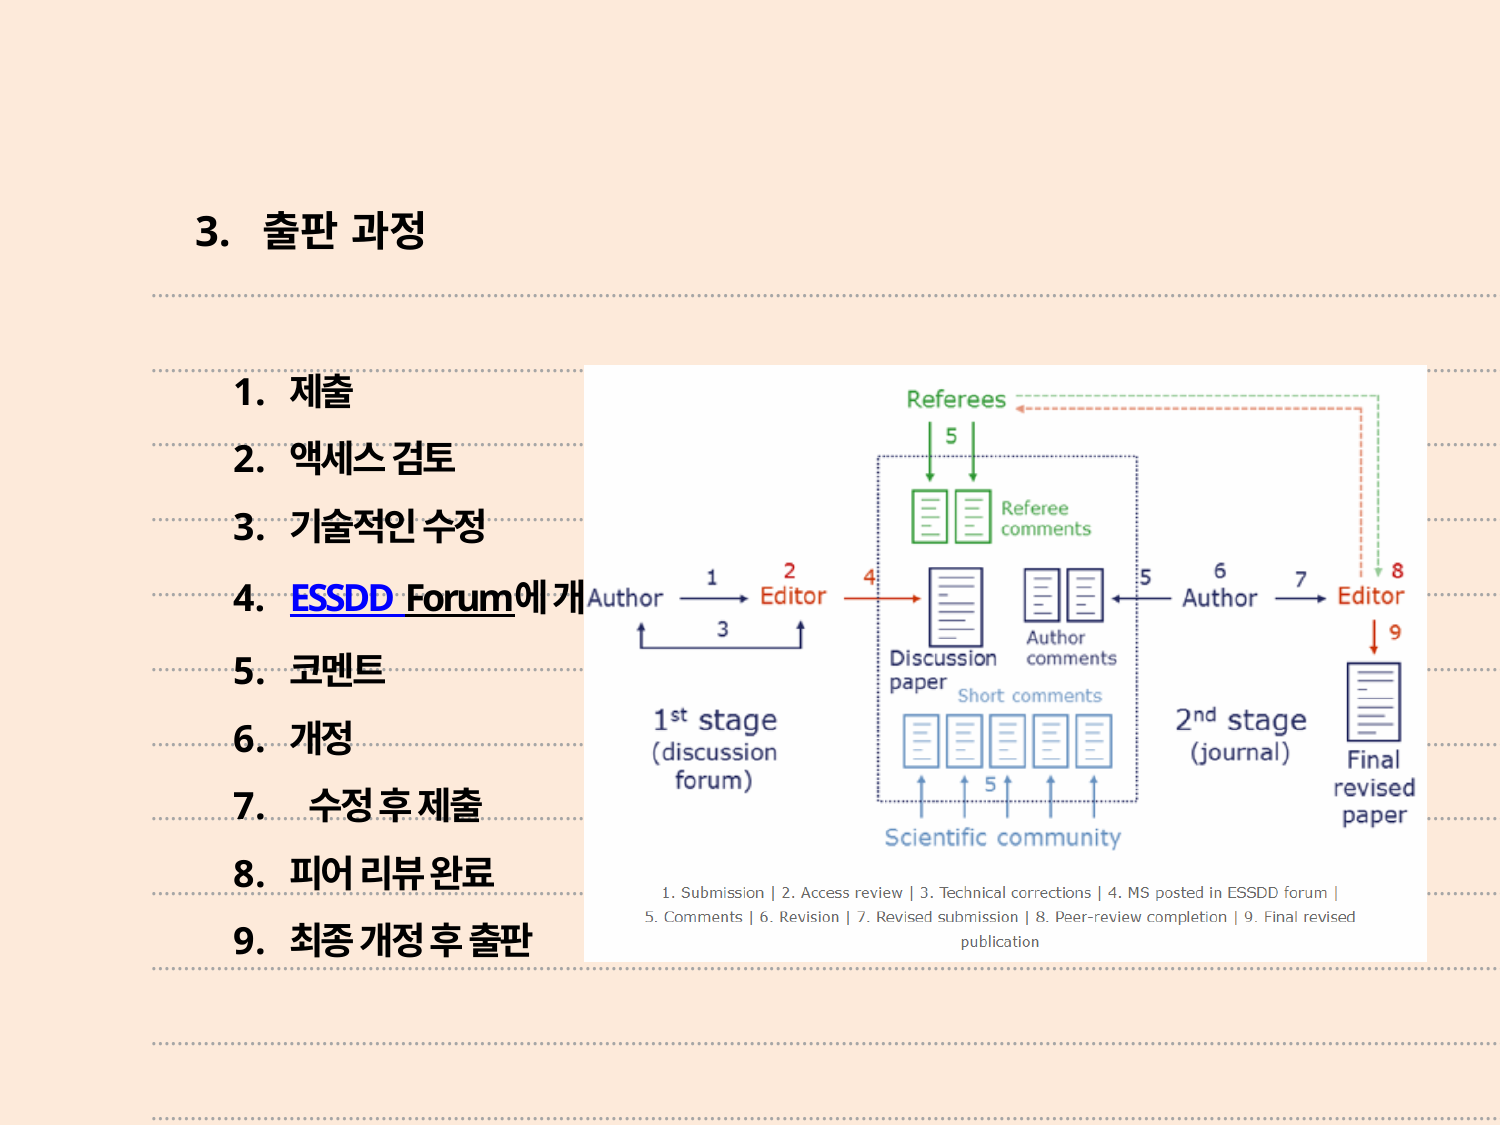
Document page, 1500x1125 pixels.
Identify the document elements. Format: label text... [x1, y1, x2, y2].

picture [584, 364, 1428, 962]
subtitle 제출 액세스 검토 기술적인 수정 ESSDD Forum에 개시 코멘트 개정 수정 후 제출 피어 리뷰 완료 최종 개정 후 출판 [218, 338, 1365, 989]
text_box 3. 출판 과정 [180, 172, 550, 338]
